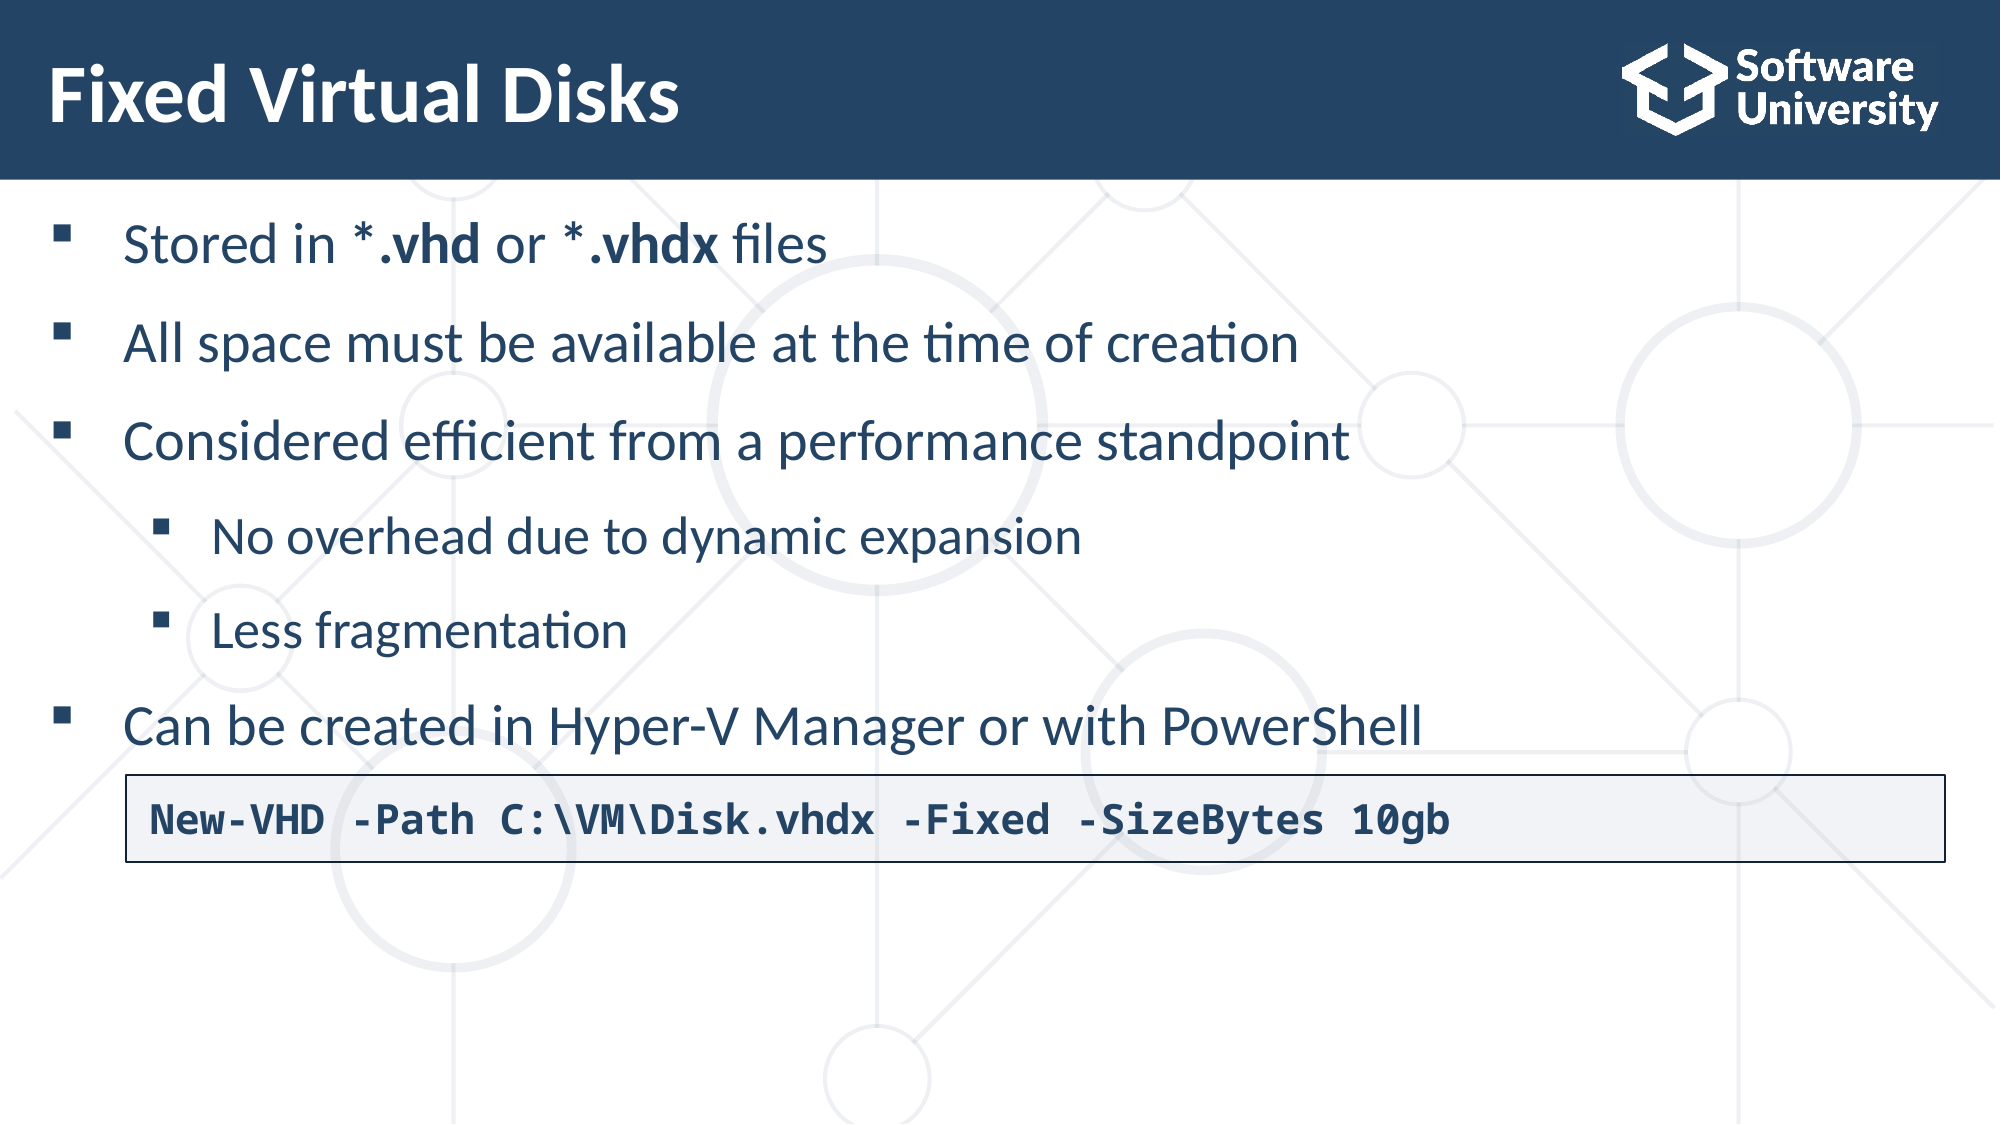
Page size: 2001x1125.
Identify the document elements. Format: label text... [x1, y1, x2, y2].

list Stored in *.vhd or *.vhdx files All space must be available at the time of creation Considered efficient from a performance standpoint No overhead due to dynamic expansion Less fragmentation Can be created in Hyper-V Manager or with PowerShell [31, 196, 1970, 1050]
picture [1622, 43, 1939, 136]
title Fixed Virtual Disks [31, 16, 1591, 162]
text_box New-VHD -Path C:\VM\Disk.vhdx -Fixed -SizeBytes 10gb [126, 774, 1945, 863]
